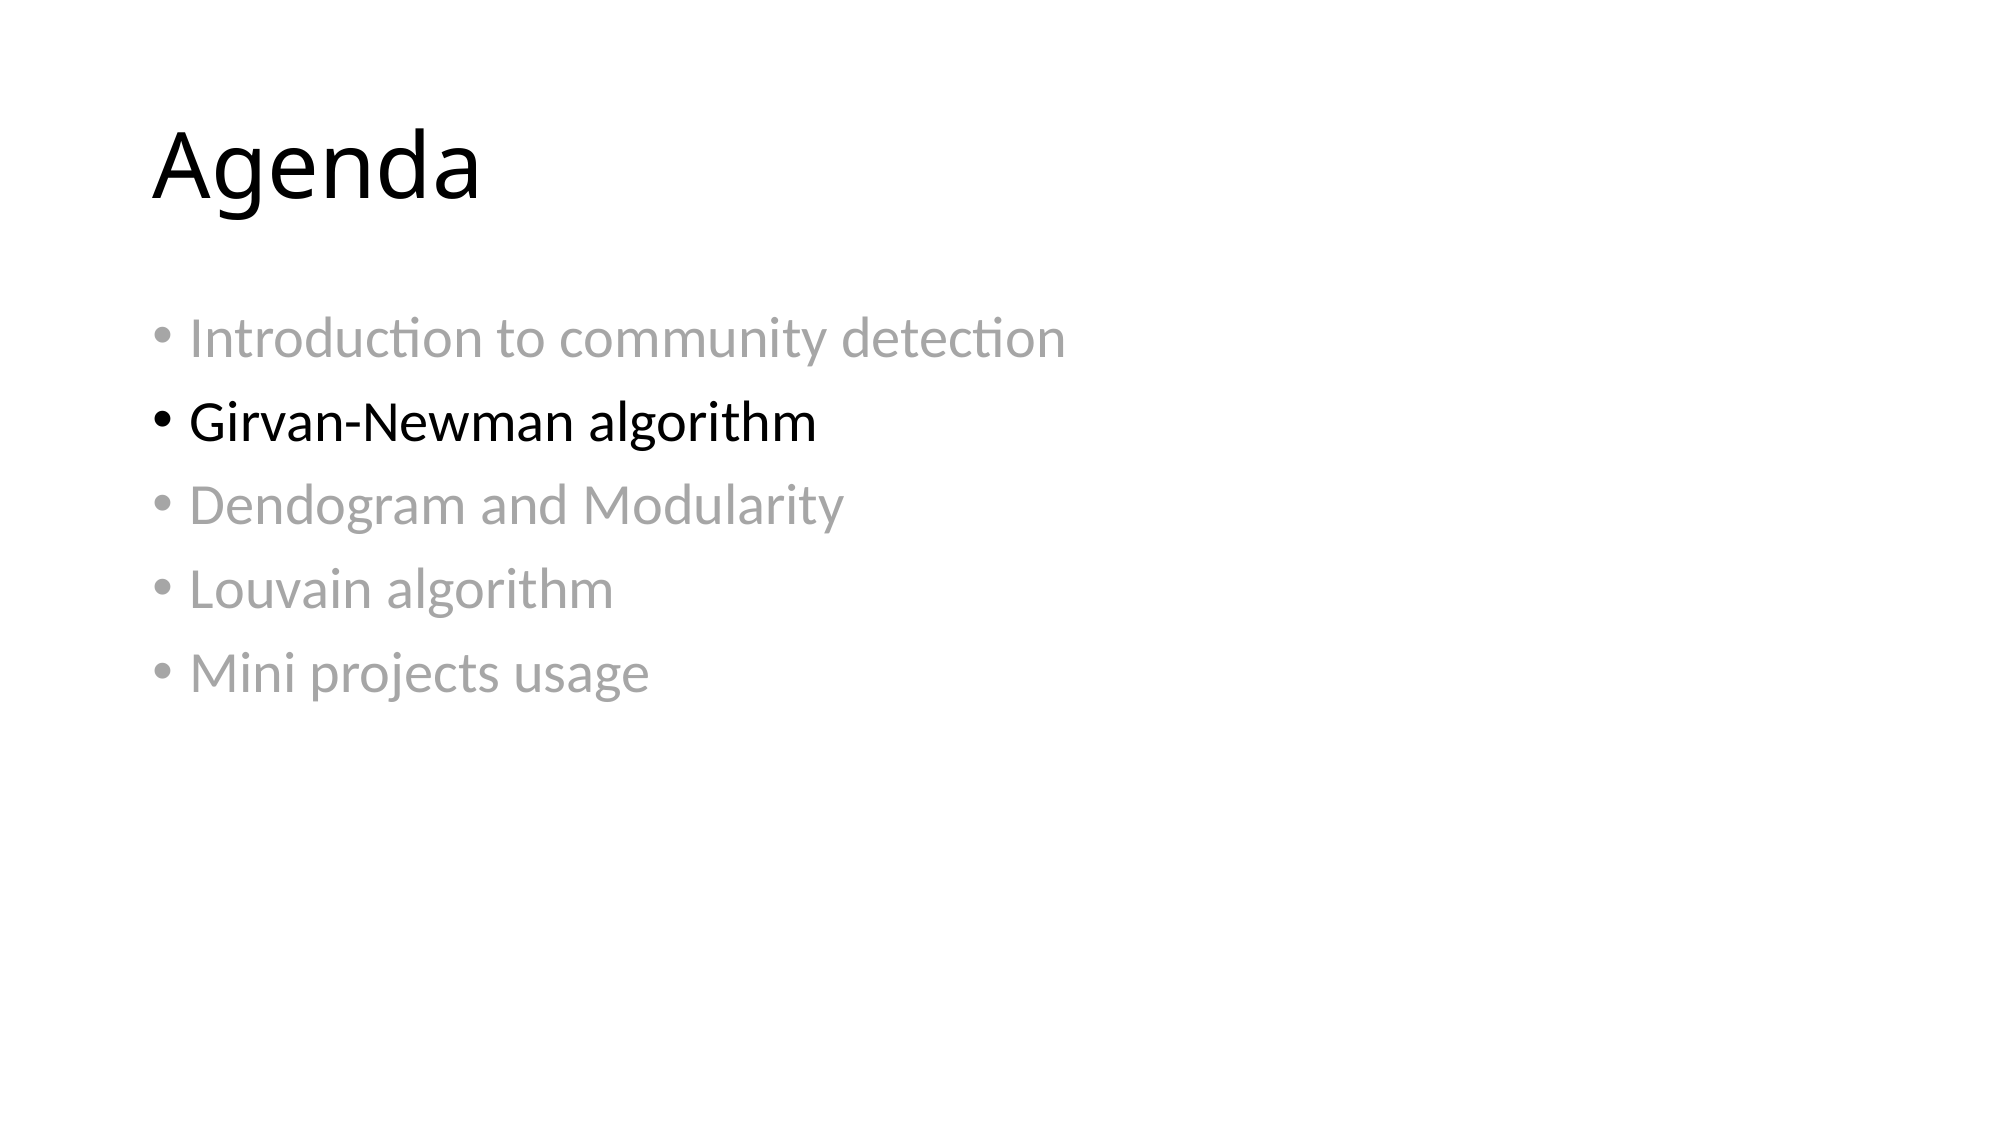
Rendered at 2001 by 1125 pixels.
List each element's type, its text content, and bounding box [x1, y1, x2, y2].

list Introduction to community detection Girvan-Newman algorithm Dendogram and Modularity Louvain algorithm Mini projects usage [137, 299, 1863, 1014]
title Agenda [137, 59, 1863, 278]
